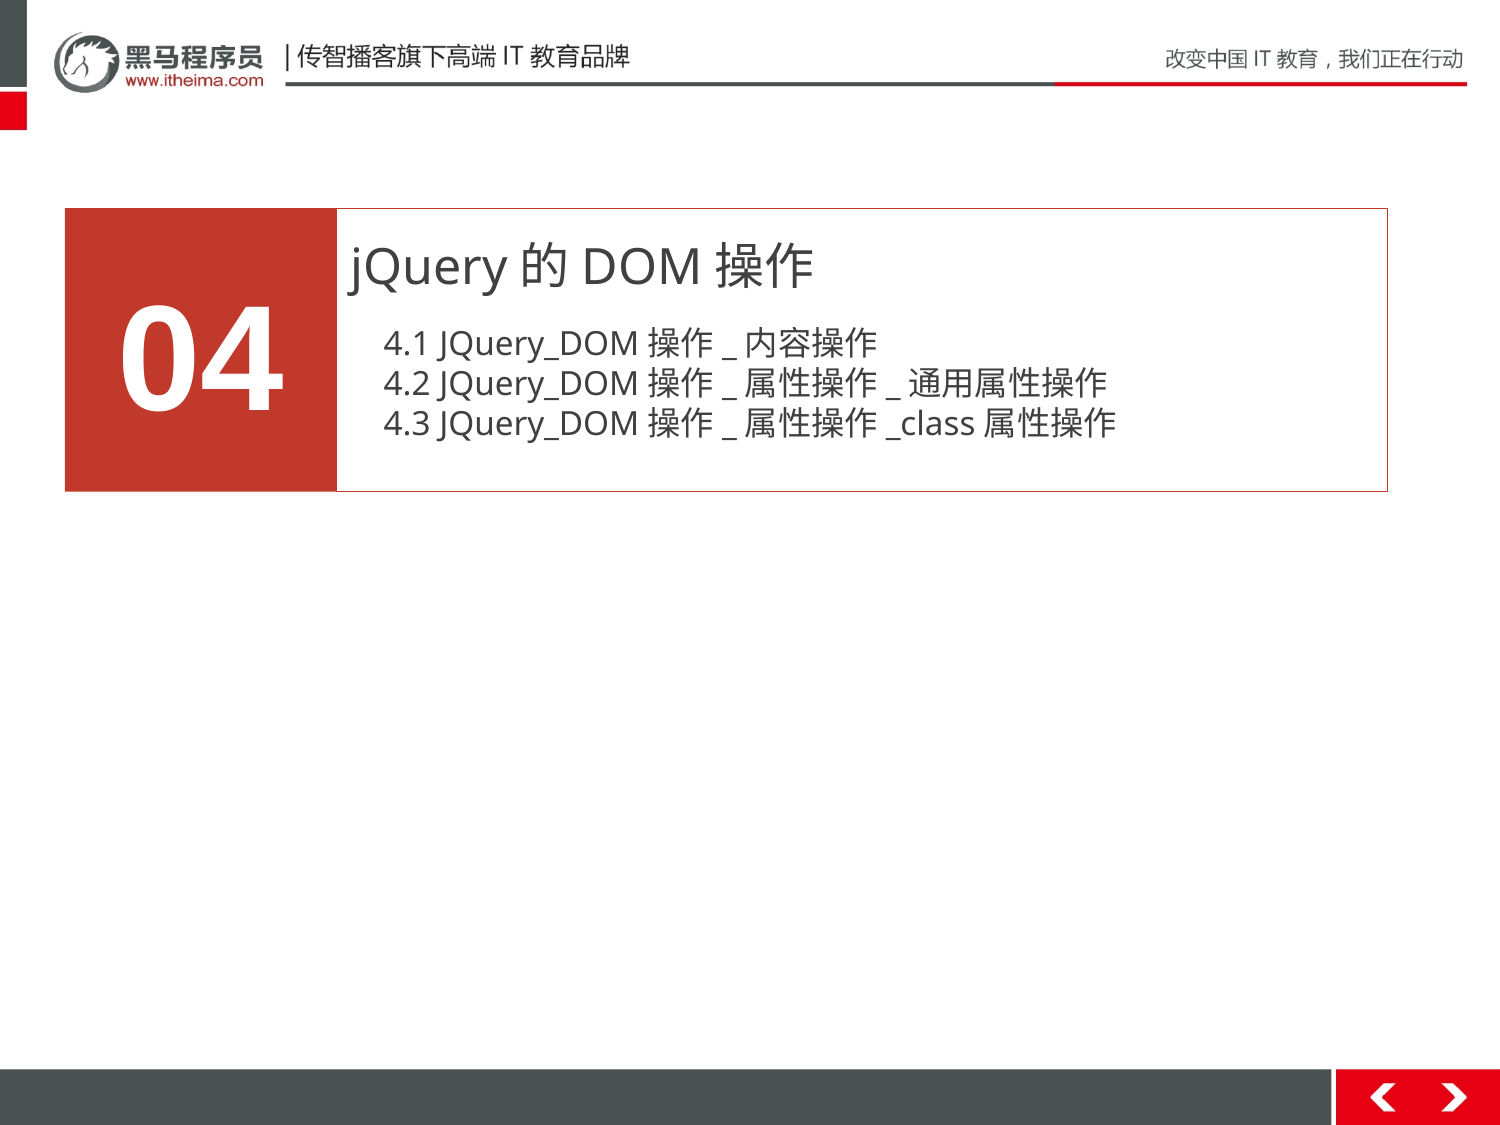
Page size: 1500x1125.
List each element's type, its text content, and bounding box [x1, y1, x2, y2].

text_box [339, 206, 1390, 494]
text_box 04 [63, 206, 339, 494]
picture [0, 0, 1500, 1125]
